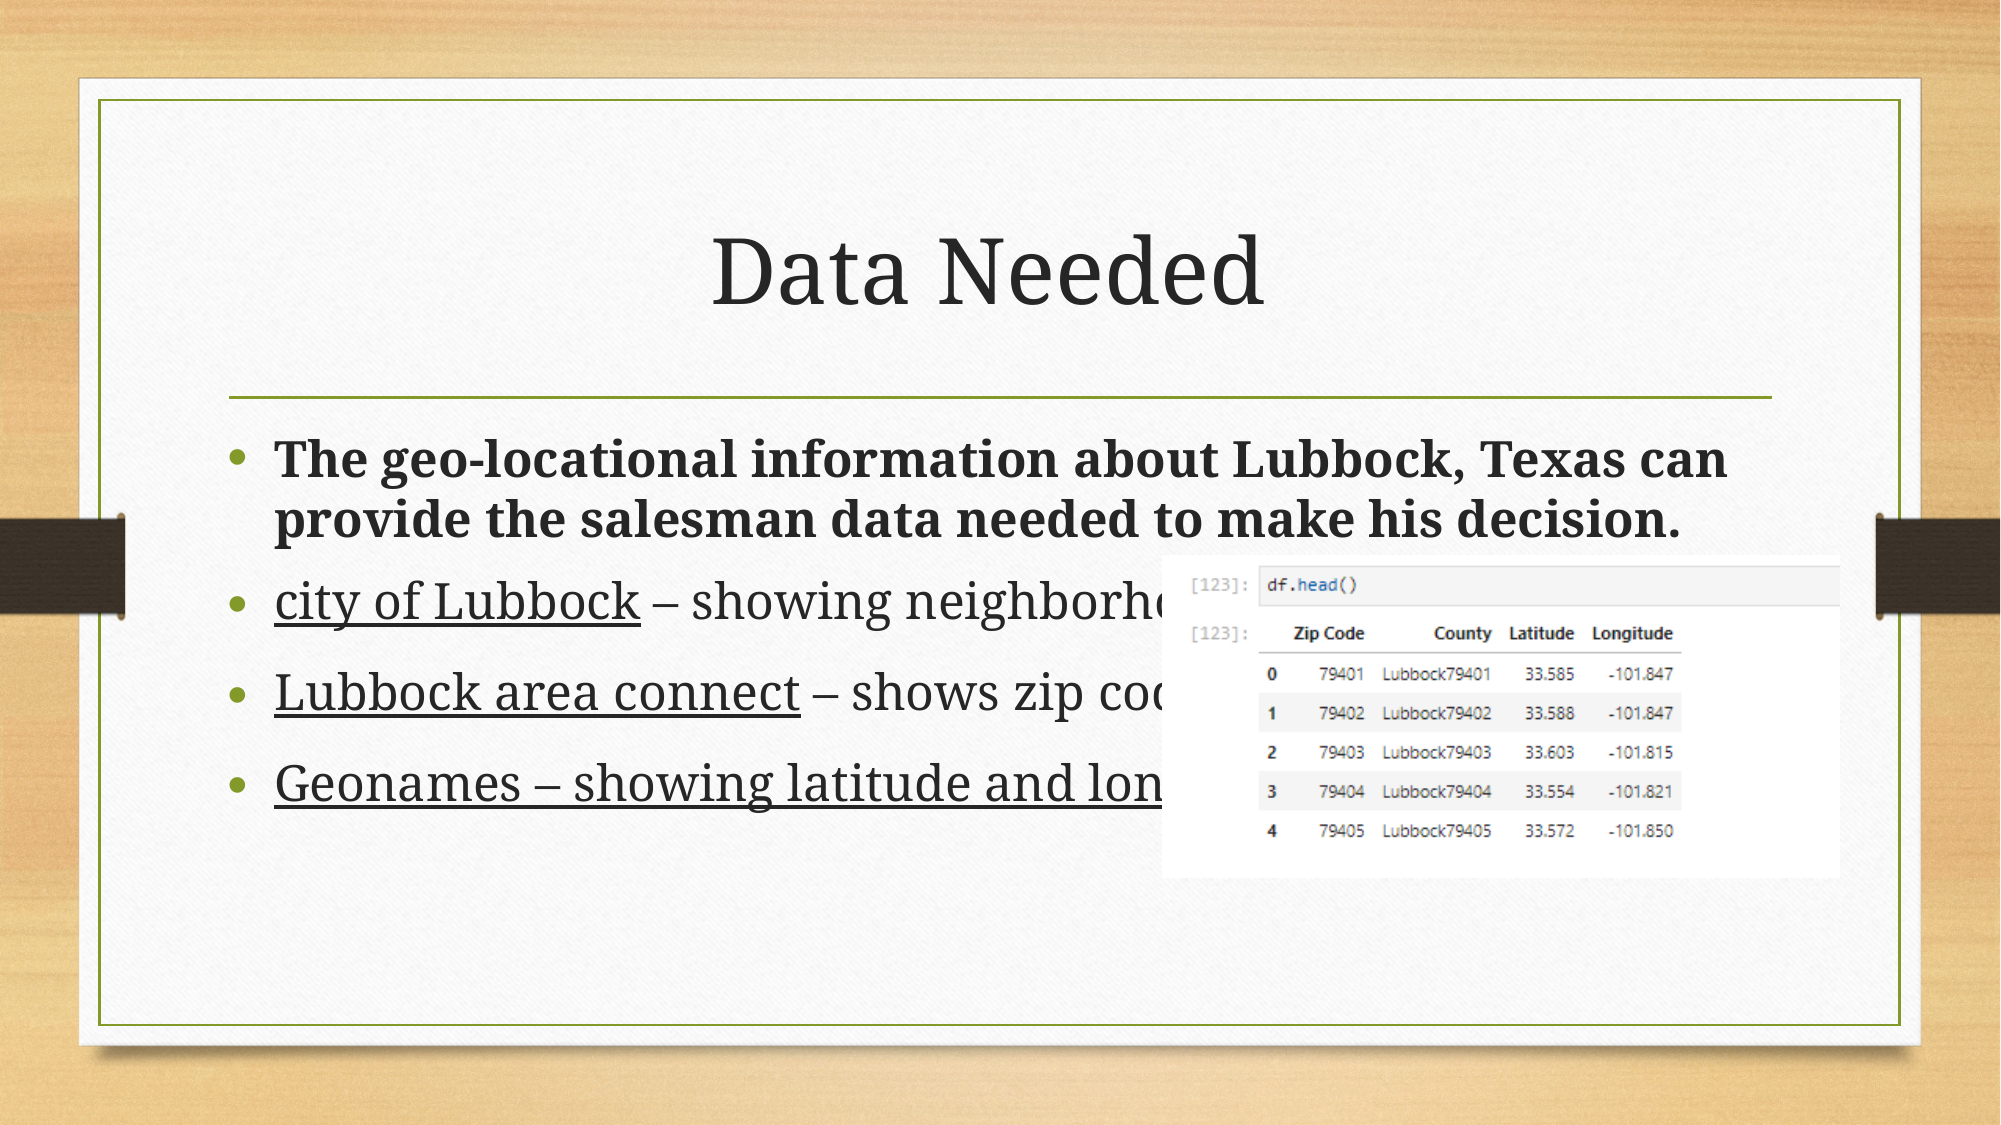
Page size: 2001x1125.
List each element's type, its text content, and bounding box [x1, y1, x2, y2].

list The geo-locational information about Lubbock, Texas can provide the salesman data needed to make his decision. city of Lubbock – showing neighborhoods Lubbock area connect – shows zip codes Geonames – showing latitude and longitude [212, 419, 1788, 964]
title Data Needed [212, 161, 1788, 375]
picture [0, 0, 2001, 1125]
